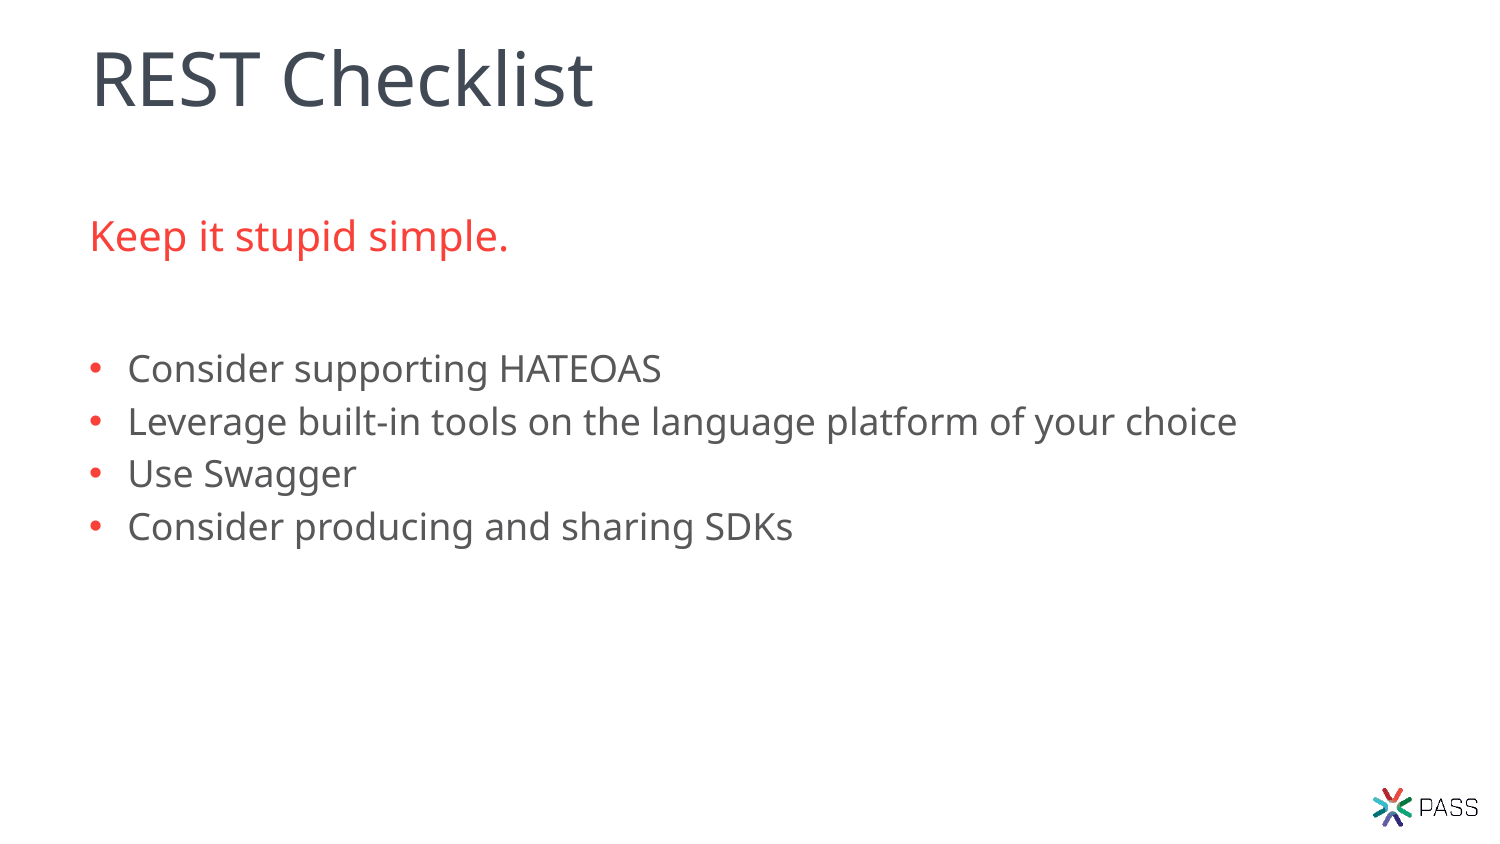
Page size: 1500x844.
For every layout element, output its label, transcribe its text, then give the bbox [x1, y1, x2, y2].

picture [1371, 785, 1479, 829]
title REST Checklist [75, 41, 1425, 142]
list Consider supporting HATEOAS Leverage built-in tools on the language platform of your choice Use Swagger Consider producing and sharing SDKs [74, 337, 1427, 745]
list Keep it stupid simple. [74, 202, 1427, 273]
